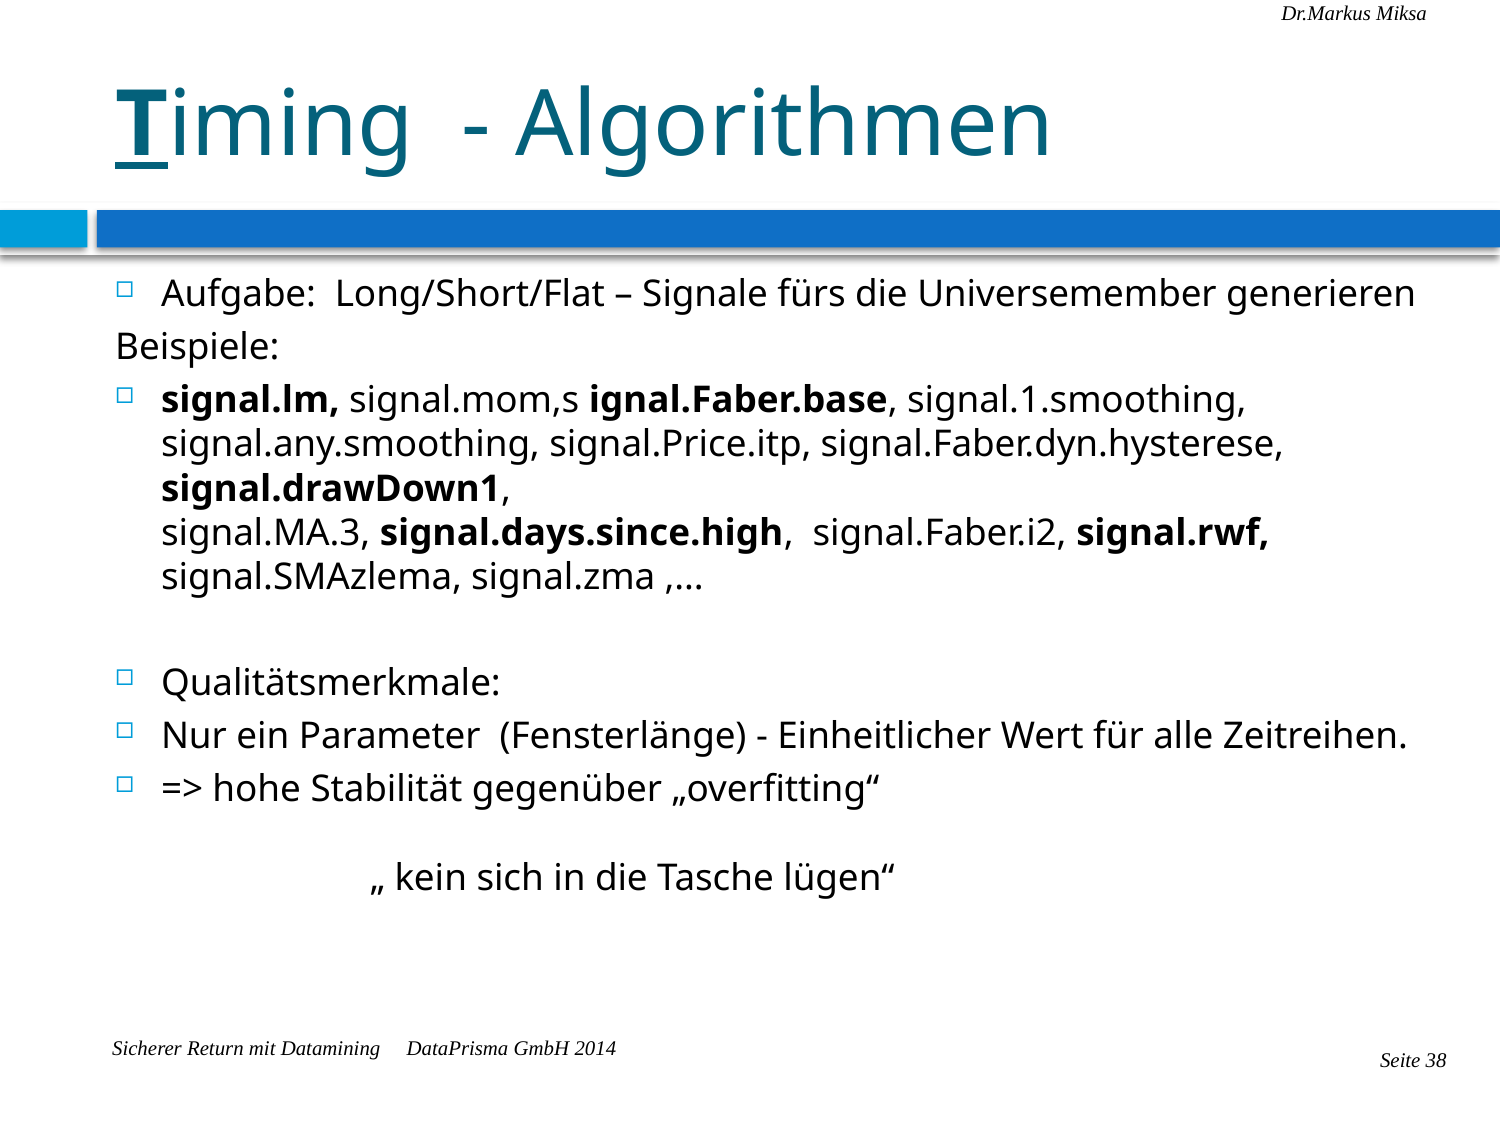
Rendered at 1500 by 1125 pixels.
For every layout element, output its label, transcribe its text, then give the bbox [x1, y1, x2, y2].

list Aufgabe: Long/Short/Flat – Signale fürs die Universemember generieren Beispiele: signal.lm, signal.mom,s ignal.Faber.base, signal.1.smoothing, signal.any.smoothing, signal.Price.itp, signal.Faber.dyn.hysterese, signal.drawDown1, signal.MA.3, signal.days.since.high, signal.Faber.i2, signal.rwf, signal.SMAzlema, signal.zma ,... Qualitätsmerkmale: Nur ein Parameter (Fensterlänge) - Einheitlicher Wert für alle Zeitreihen. => hohe Stabilität gegenüber „overfitting“ „ kein sich in die Tasche lügen“ [100, 262, 1438, 1000]
title Timing - Algorithmen [100, 37, 1438, 200]
